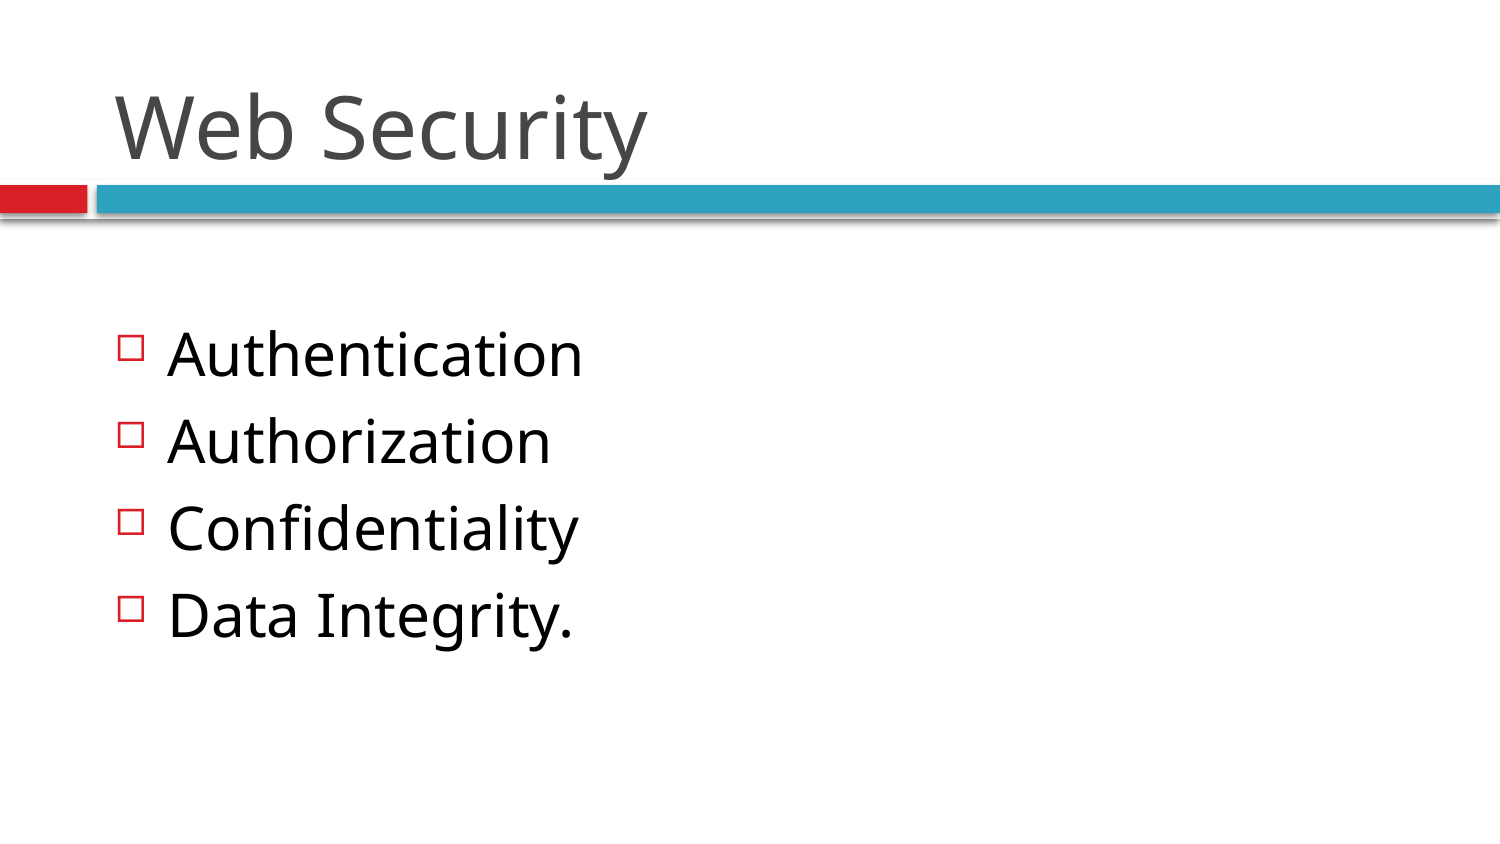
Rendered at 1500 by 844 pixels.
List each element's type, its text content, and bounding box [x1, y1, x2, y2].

title Web Security [99, 19, 1438, 185]
list Authentication Authorization Confidentiality Data Integrity. [99, 221, 1438, 760]
